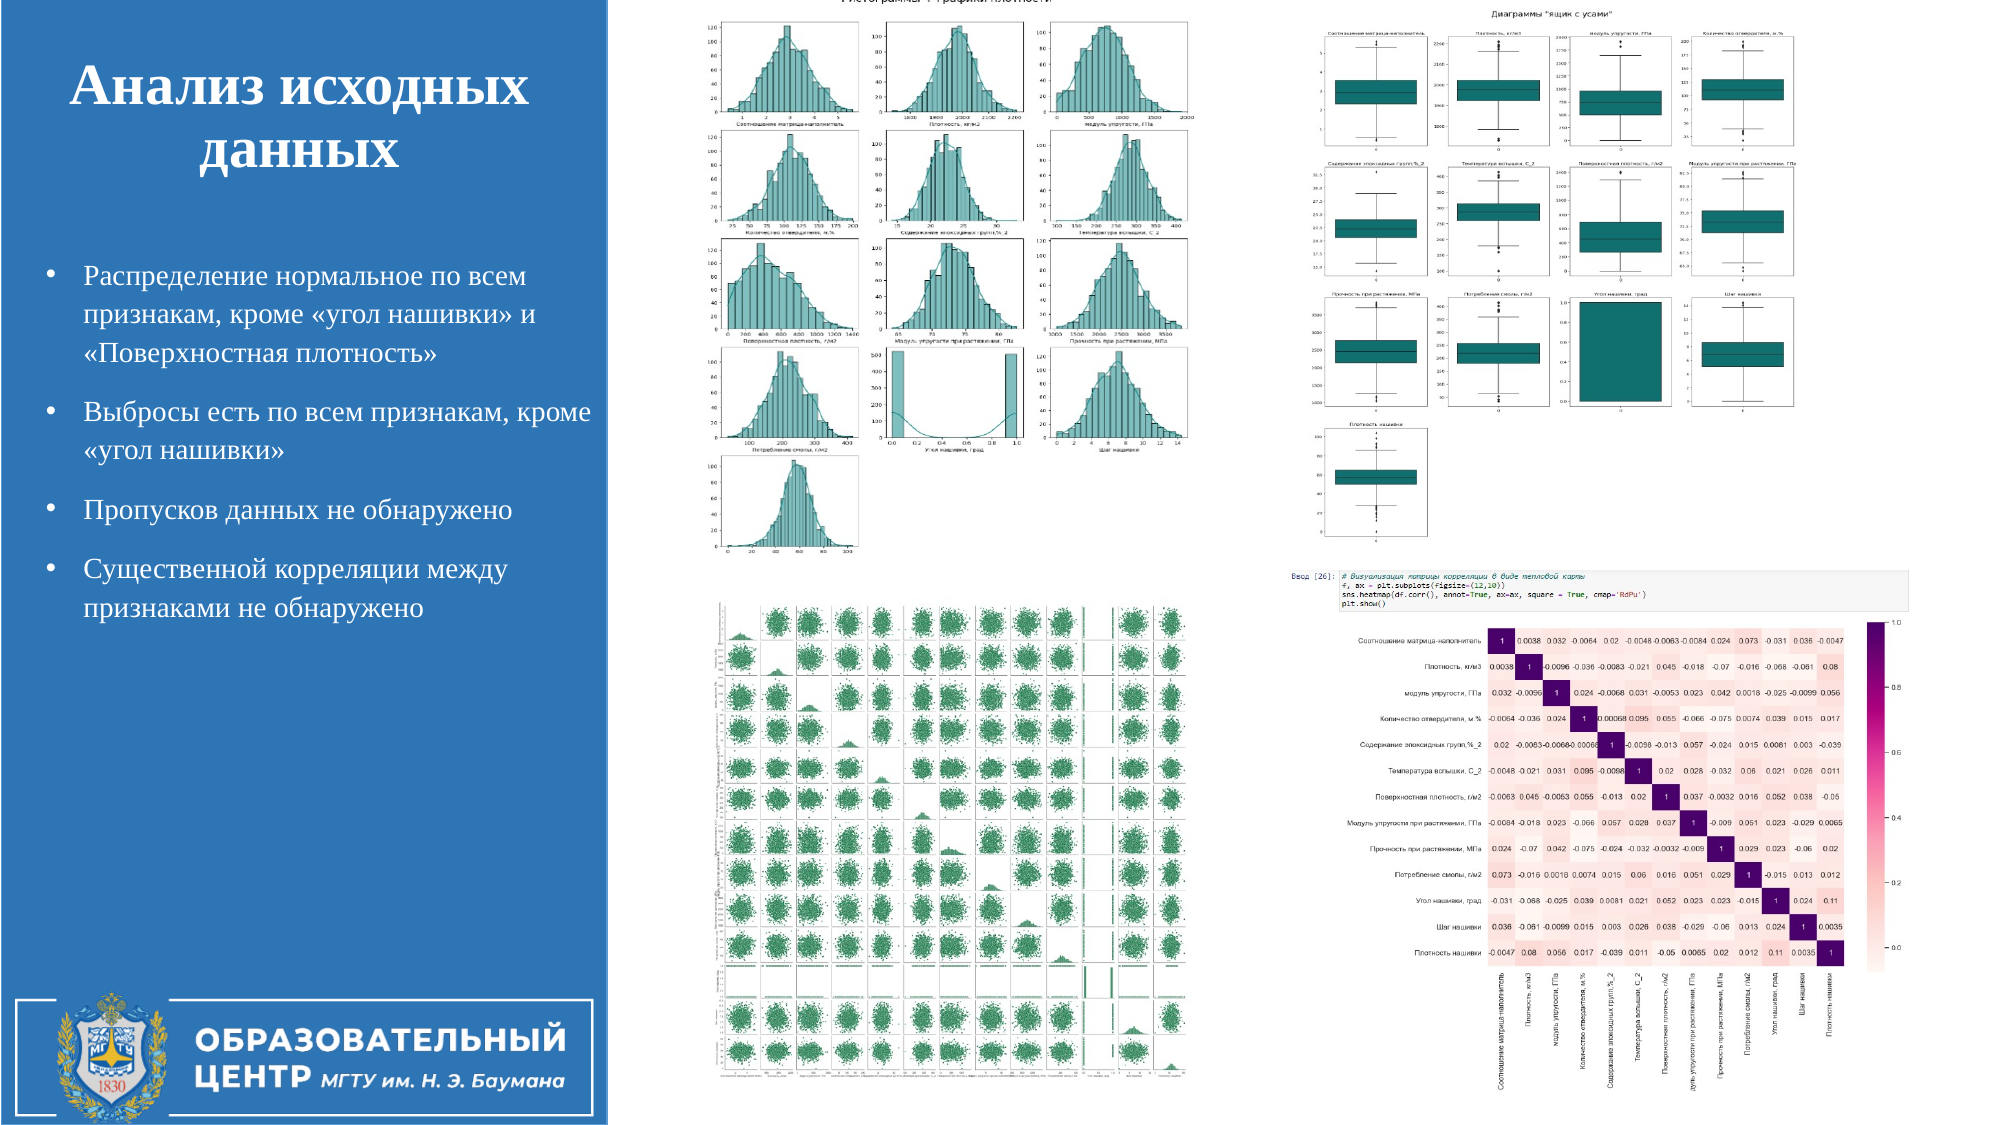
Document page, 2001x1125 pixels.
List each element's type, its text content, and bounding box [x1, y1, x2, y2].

picture [1289, 570, 1909, 1092]
picture [700, 597, 1196, 1082]
picture [15, 991, 594, 1125]
text_box Распределение нормальное по всем признакам, кроме «угол нашивки» и «Поверхностная плотность» Выбросы есть по всем признакам, кроме «угол нашивки» Пропусков данных не обнаружено Существенной корреляции между признаками не обнаружено [31, 134, 607, 741]
picture [1309, 8, 1803, 543]
text_box Анализ исходных данных [23, 46, 577, 246]
picture [700, 0, 1196, 555]
text_box [1, 0, 608, 1125]
text_box [23, 554, 585, 991]
